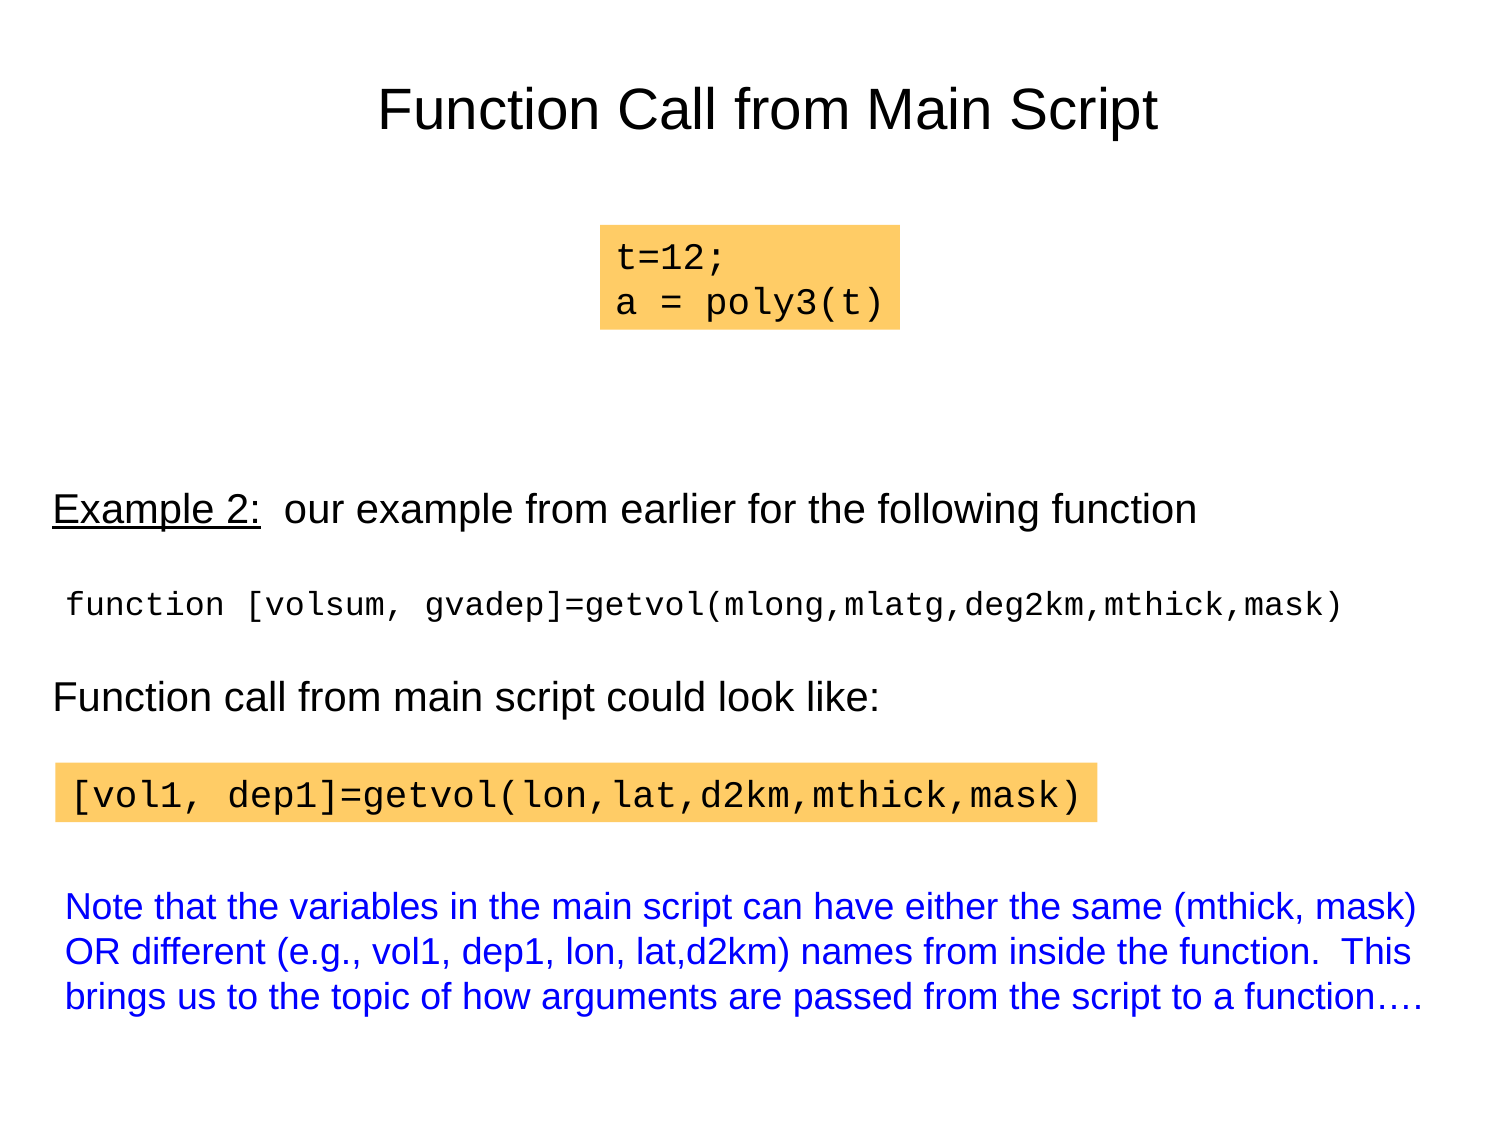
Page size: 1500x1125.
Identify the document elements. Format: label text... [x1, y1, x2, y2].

text_box Function Call from Main Script [75, 50, 1463, 163]
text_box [37, 474, 1376, 824]
text_box t=12; a = poly3(t) [600, 224, 900, 330]
text_box Note that the variables in the main script can have either the same (mthick, mask) OR different (e.g., vol1, dep1, lon, lat,d2km) names from inside the function. This brings us to the topic of how arguments are passed from the script to a function…. [50, 874, 1450, 1025]
